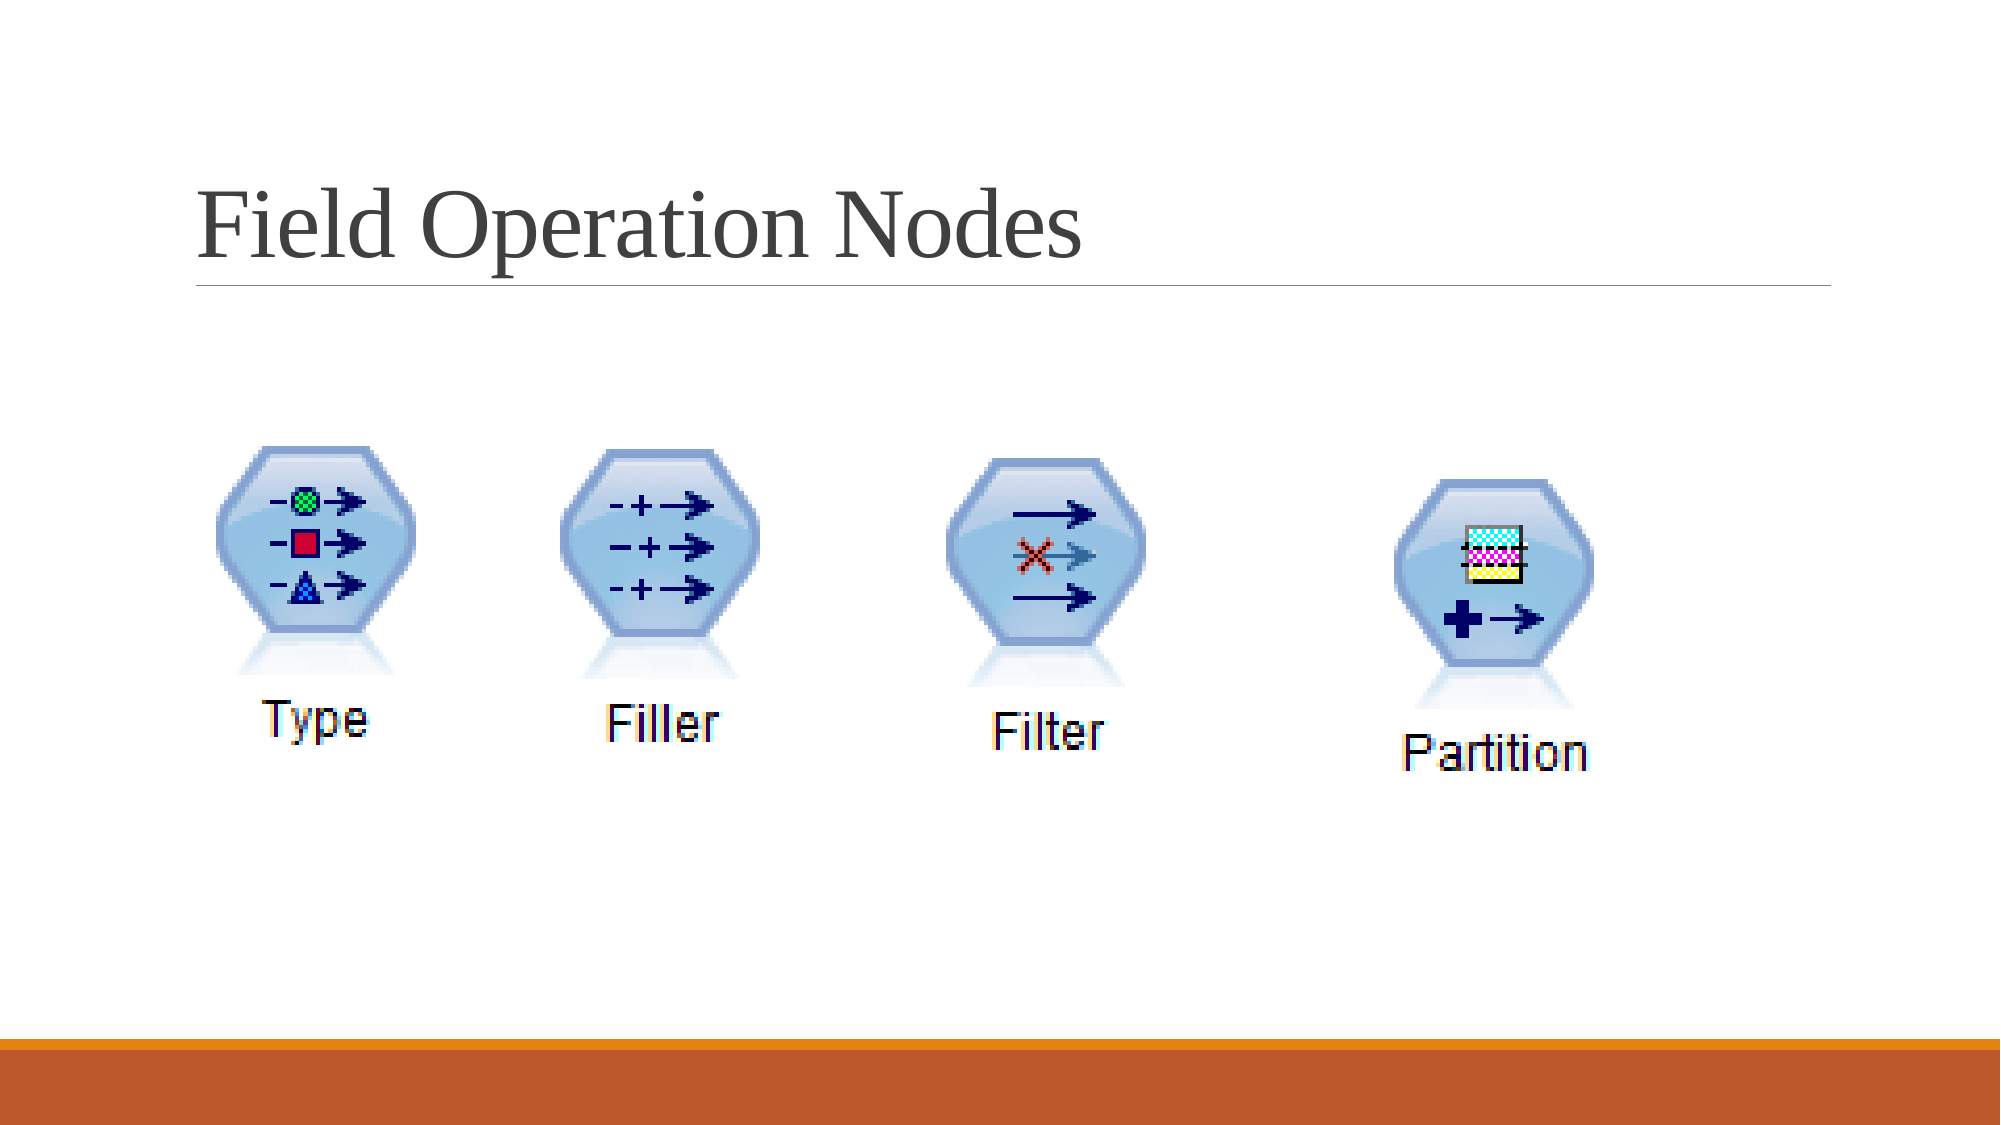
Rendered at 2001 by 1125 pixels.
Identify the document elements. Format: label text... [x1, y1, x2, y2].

picture [1319, 408, 1666, 855]
picture [518, 379, 795, 809]
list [884, 362, 1231, 901]
picture [136, 362, 450, 801]
title Field Operation Nodes [180, 47, 1830, 285]
